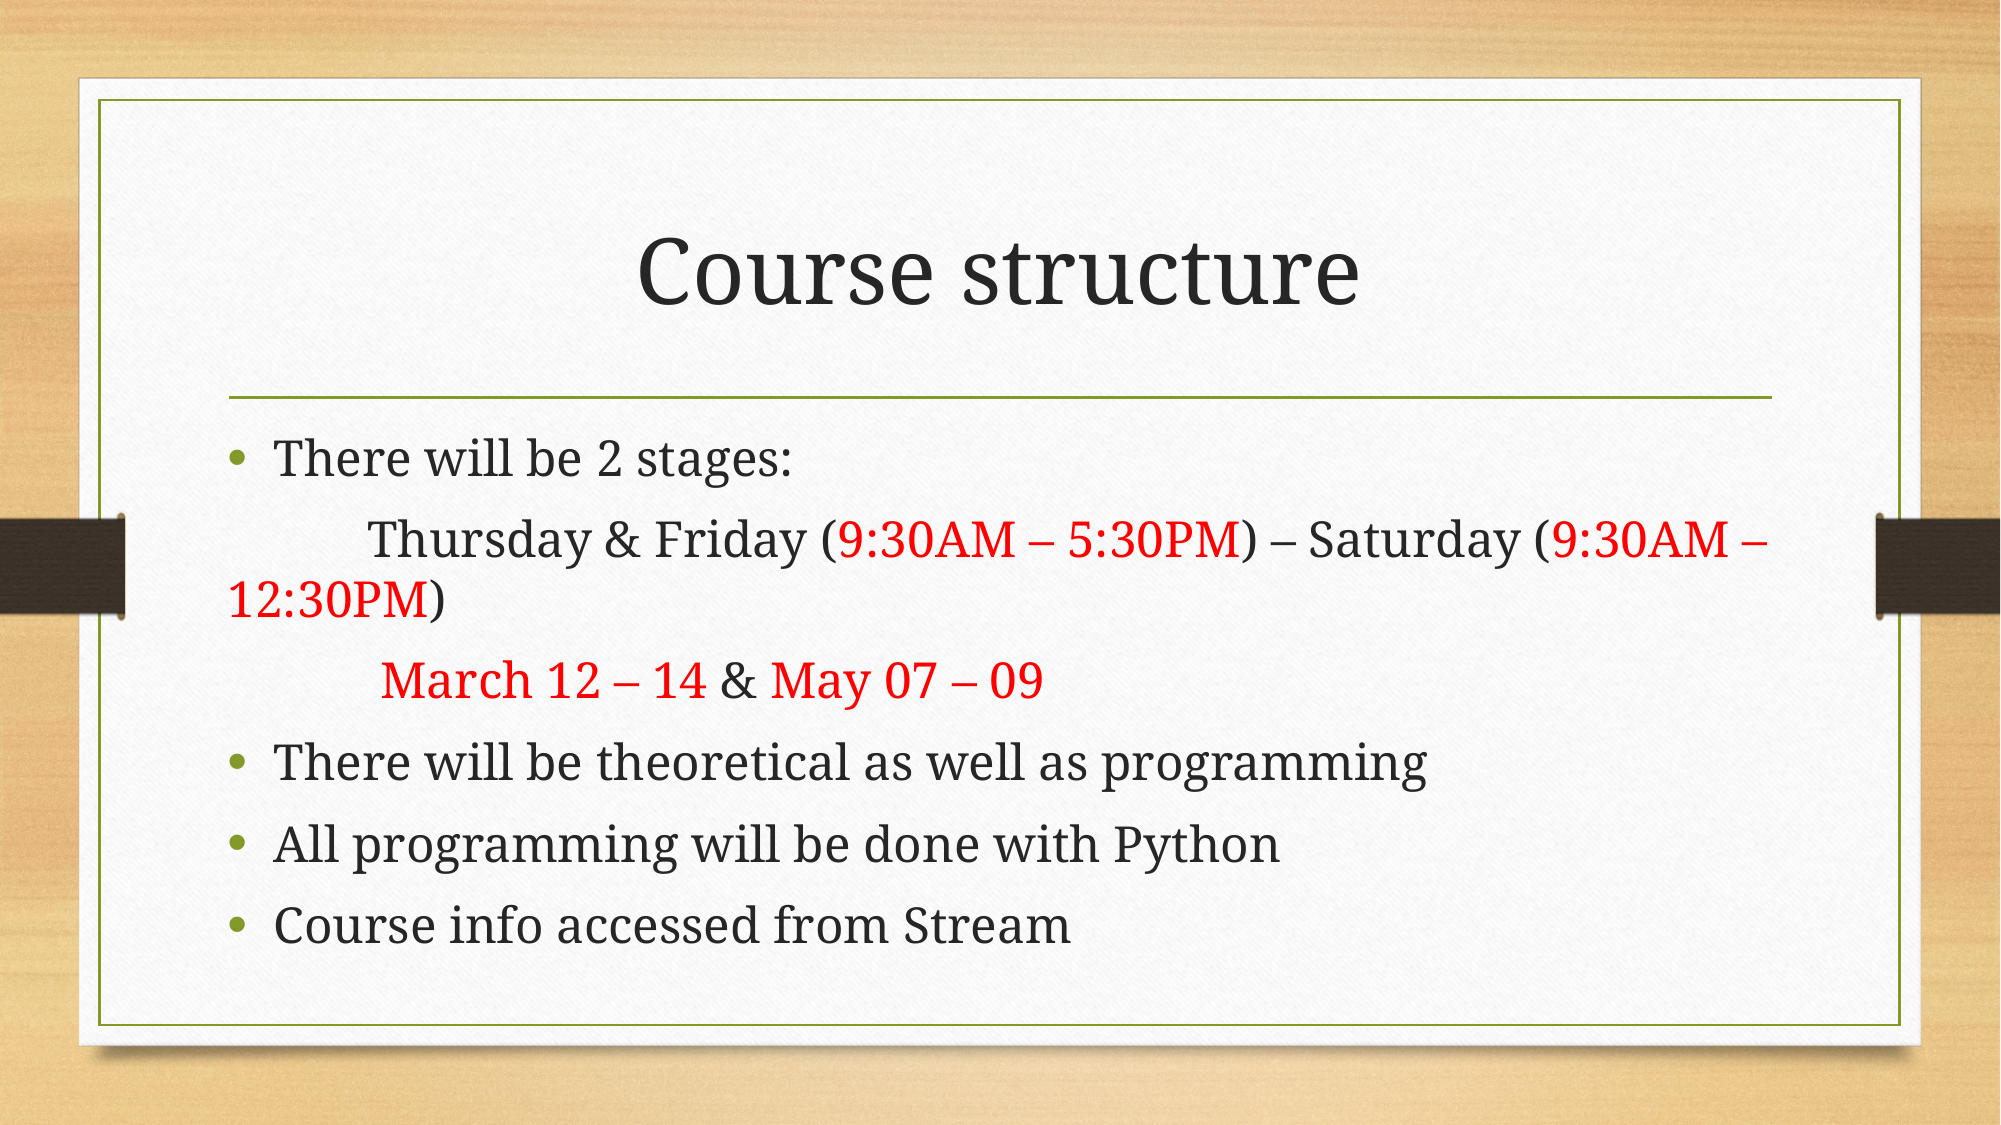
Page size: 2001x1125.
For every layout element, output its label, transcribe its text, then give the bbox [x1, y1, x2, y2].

picture [0, 0, 2001, 1125]
title Course structure [212, 161, 1788, 375]
list There will be 2 stages: Thursday & Friday (9:30AM – 5:30PM) – Saturday (9:30AM – 12:30PM) March 12 – 14 & May 07 – 09 There will be theoretical as well as programming All programming will be done with Python Course info accessed from Stream [212, 419, 1788, 964]
